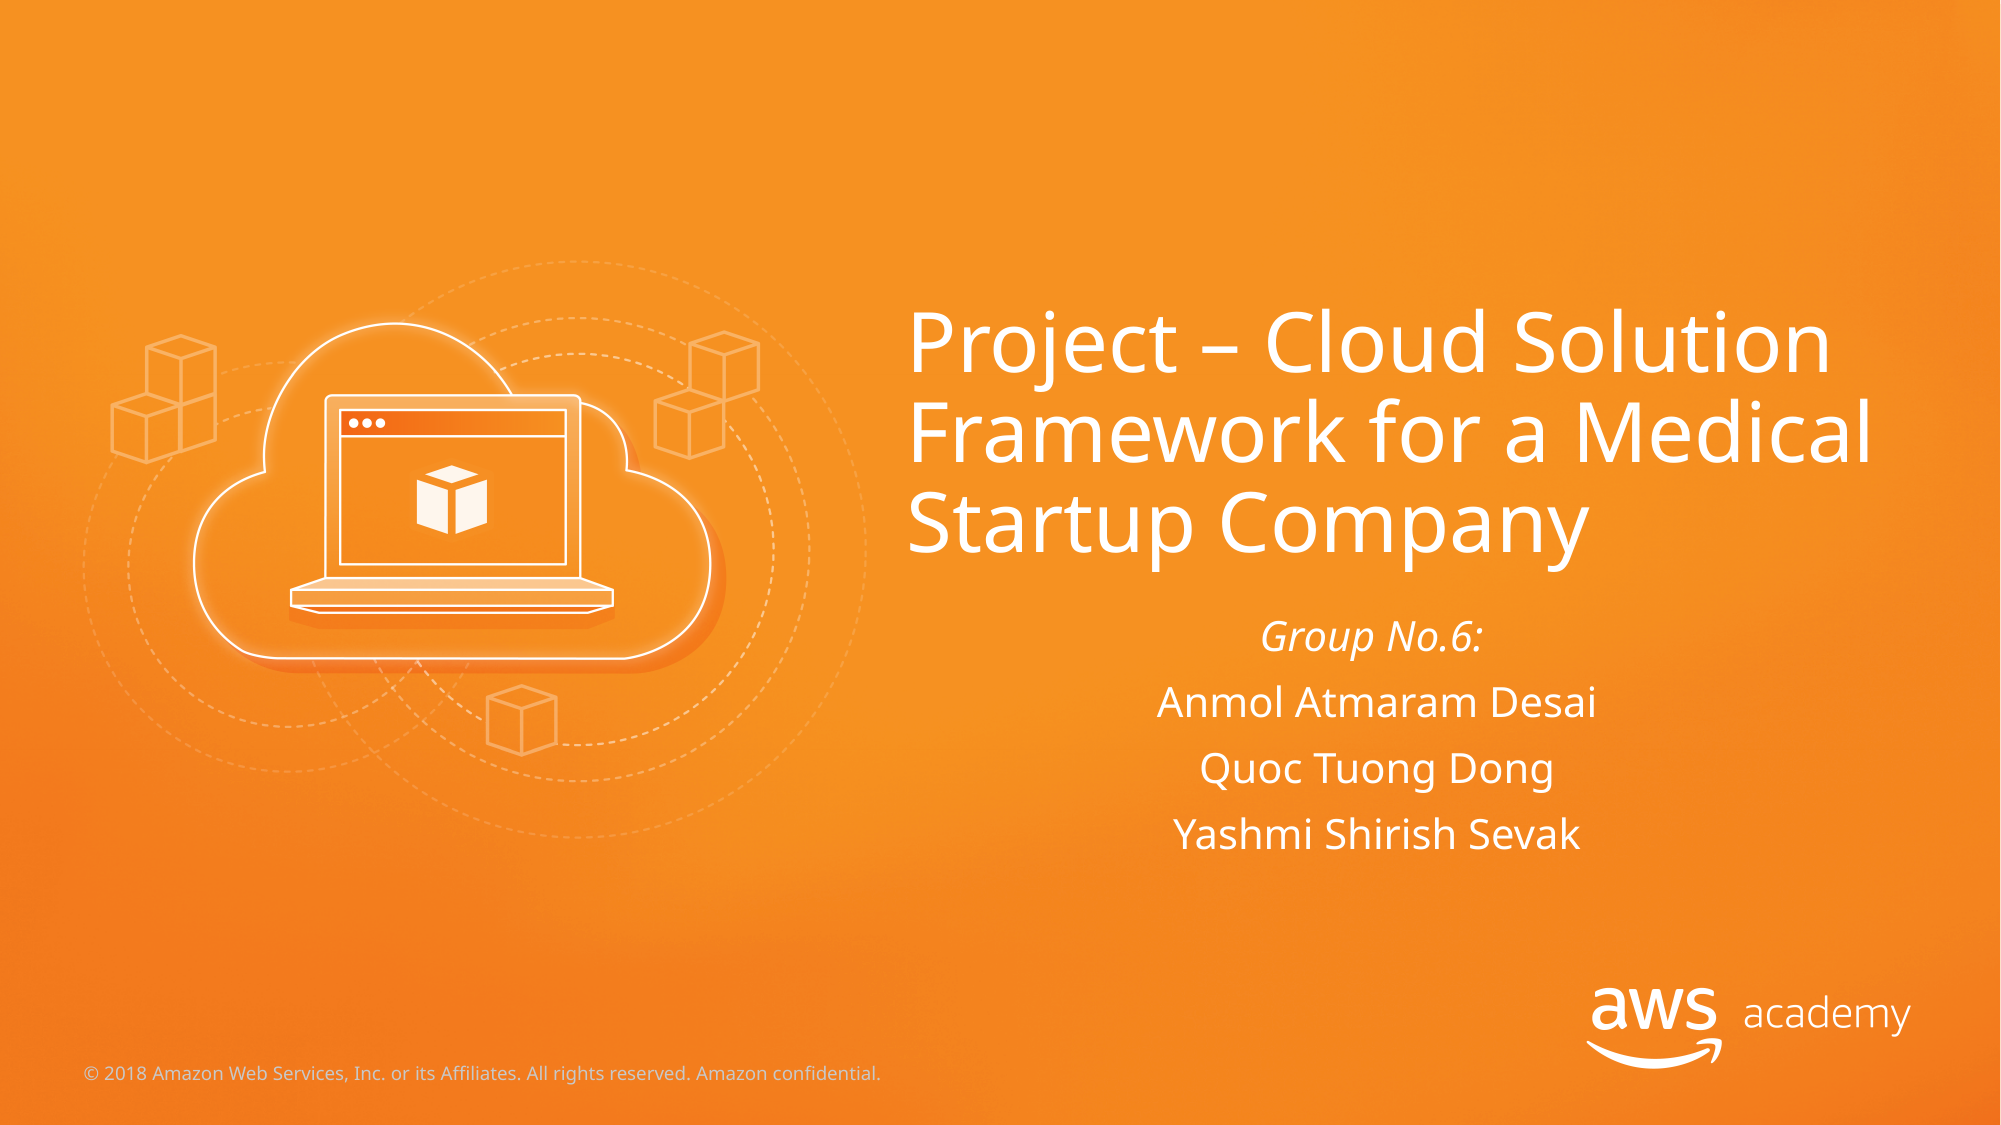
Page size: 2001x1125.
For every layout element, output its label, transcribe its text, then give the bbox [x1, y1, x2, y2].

subtitle Group No.6: Anmol Atmaram Desai Quoc Tuong Dong Yashmi Shirish Sevak [861, 607, 1893, 1073]
footer © 2018 Amazon Web Services, Inc. or its Affiliates. All rights reserved. Amazon confidential. [68, 1042, 1196, 1103]
title Project – Cloud Solution Framework for a Medical Startup Company [891, 441, 1977, 578]
picture [0, 0, 1999, 1125]
